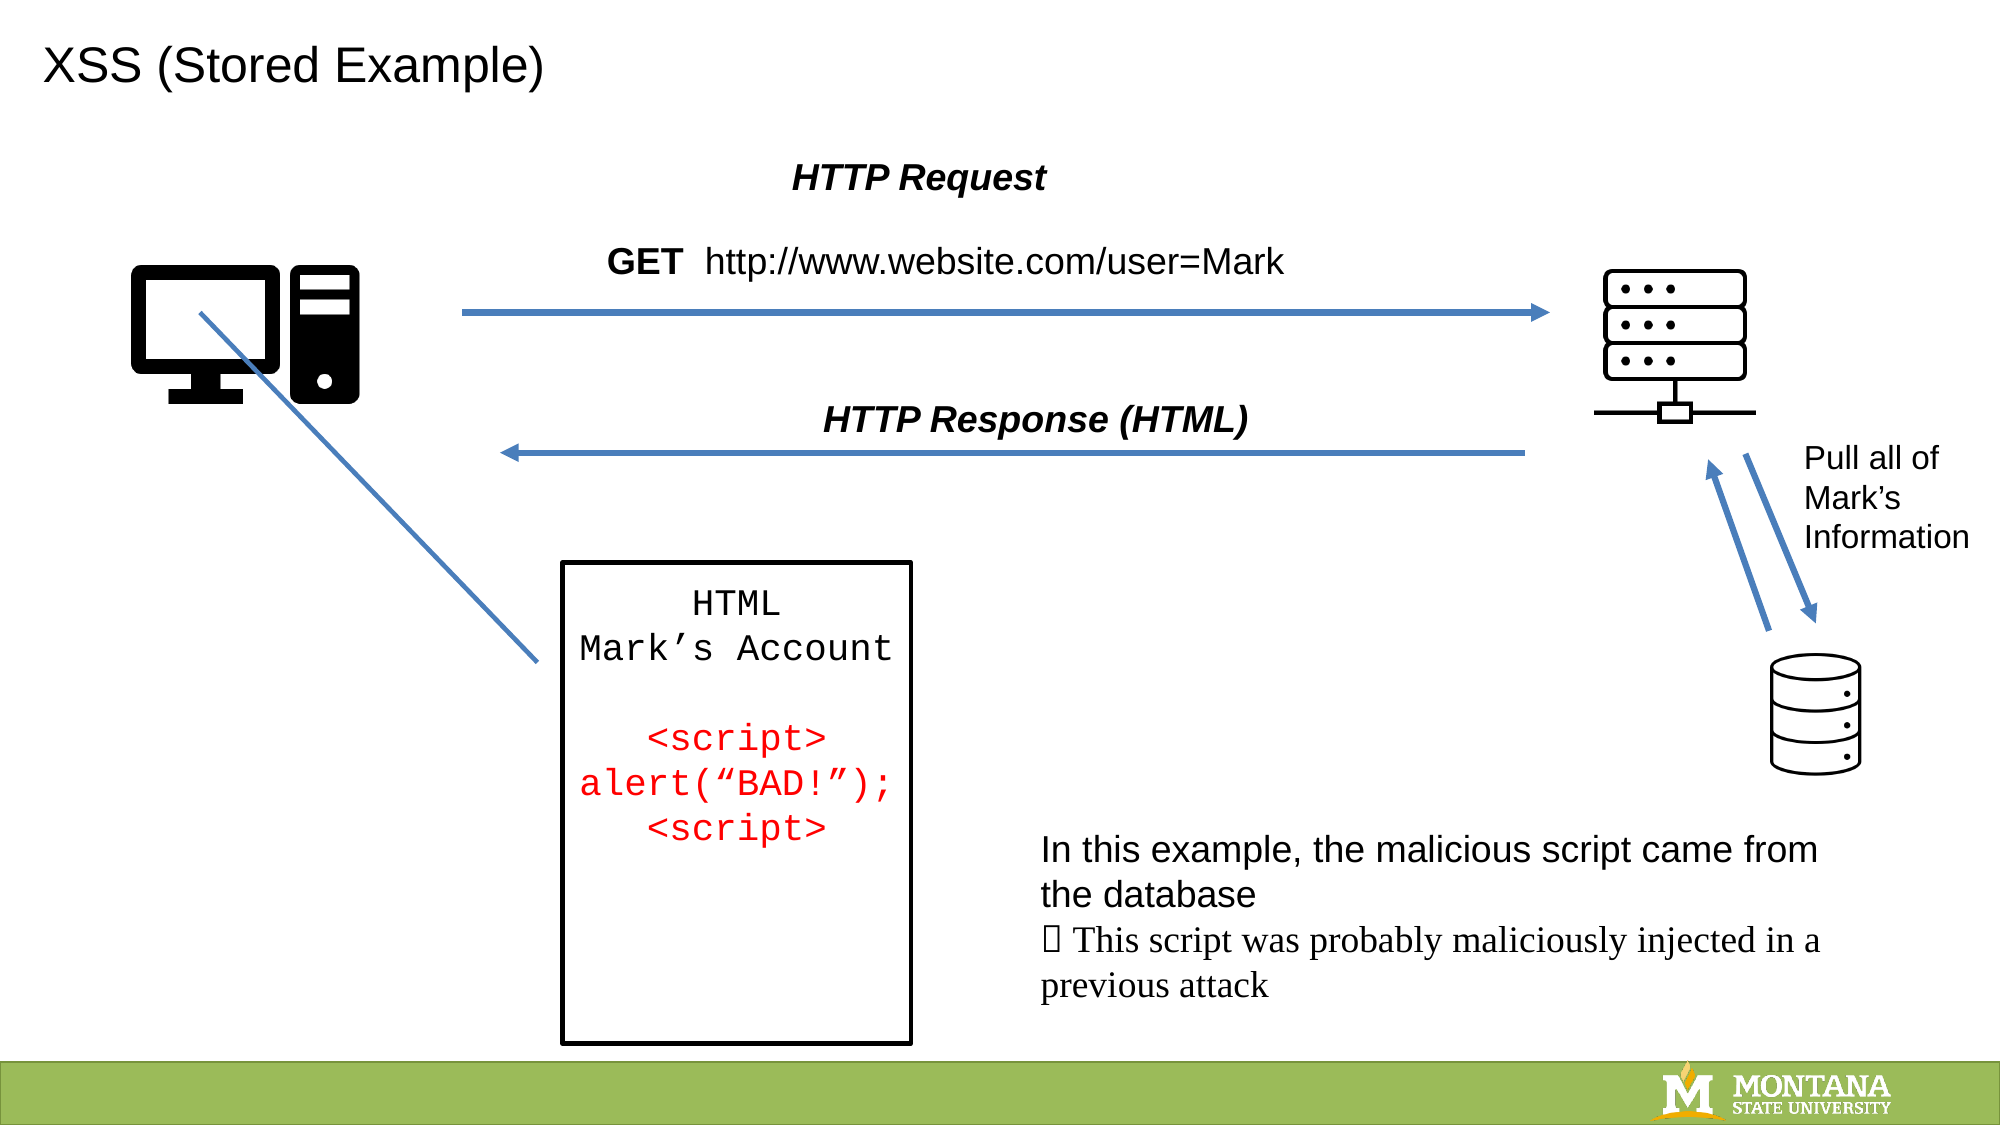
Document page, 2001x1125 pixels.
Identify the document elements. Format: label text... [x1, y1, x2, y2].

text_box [199, 312, 538, 663]
picture [1740, 637, 1892, 788]
text_box GET http://www.website.com/user=Mark [592, 229, 1300, 289]
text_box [1892, 1060, 2000, 1125]
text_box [1707, 459, 1770, 631]
text_box In this example, the malicious script came from the database  This script was probably maliciously injected in a previous attack [1025, 817, 1891, 1012]
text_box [1745, 453, 1817, 624]
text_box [0, 1060, 1647, 1125]
text_box HTTP Response (HTML) [808, 388, 1264, 448]
text_box XSS (Stored Example) [27, 24, 561, 100]
picture [125, 214, 364, 453]
picture [1649, 1060, 1892, 1122]
text_box HTML Mark’s Account <script> alert(“BAD!”);<script> [560, 560, 913, 1046]
picture [1567, 237, 1783, 453]
text_box HTTP Request [777, 145, 1062, 206]
text_box Pull all of Mark’s Information [1789, 428, 2000, 563]
